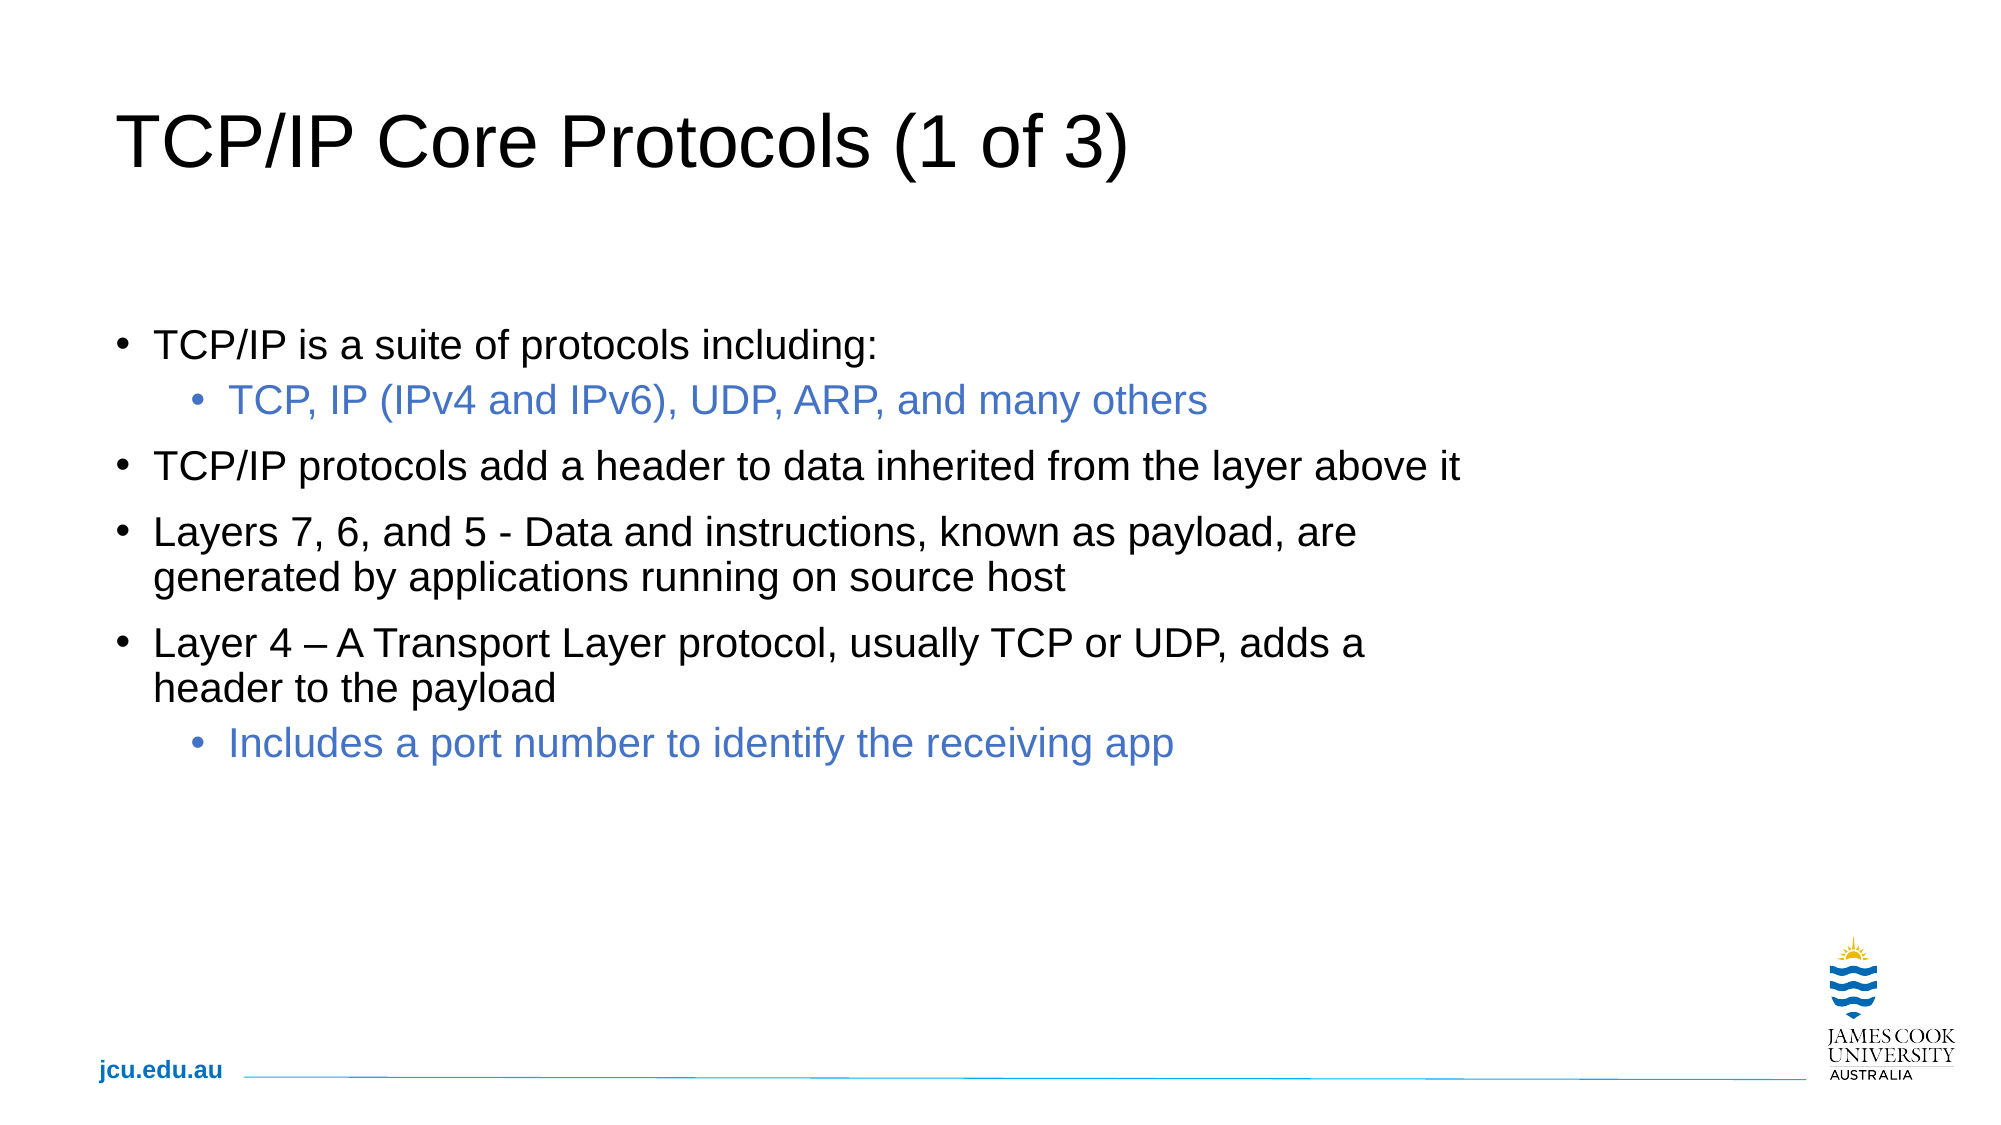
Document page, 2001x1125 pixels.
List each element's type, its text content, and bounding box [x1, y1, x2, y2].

picture [1827, 934, 1956, 1080]
list TCP/IP is a suite of protocols including: TCP, IP (IPv4 and IPv6), UDP, ARP, and many others TCP/IP protocols add a header to data inherited from the layer above it Layers 7, 6, and 5 - Data and instructions, known as payload, are generated by applications running on source host Layer 4 – A Transport Layer protocol, usually TCP or UDP, adds a header to the payload Includes a port number to identify the receiving app [100, 315, 1479, 1014]
title TCP/IP Core Protocols (1 of 3) [100, 95, 1863, 278]
